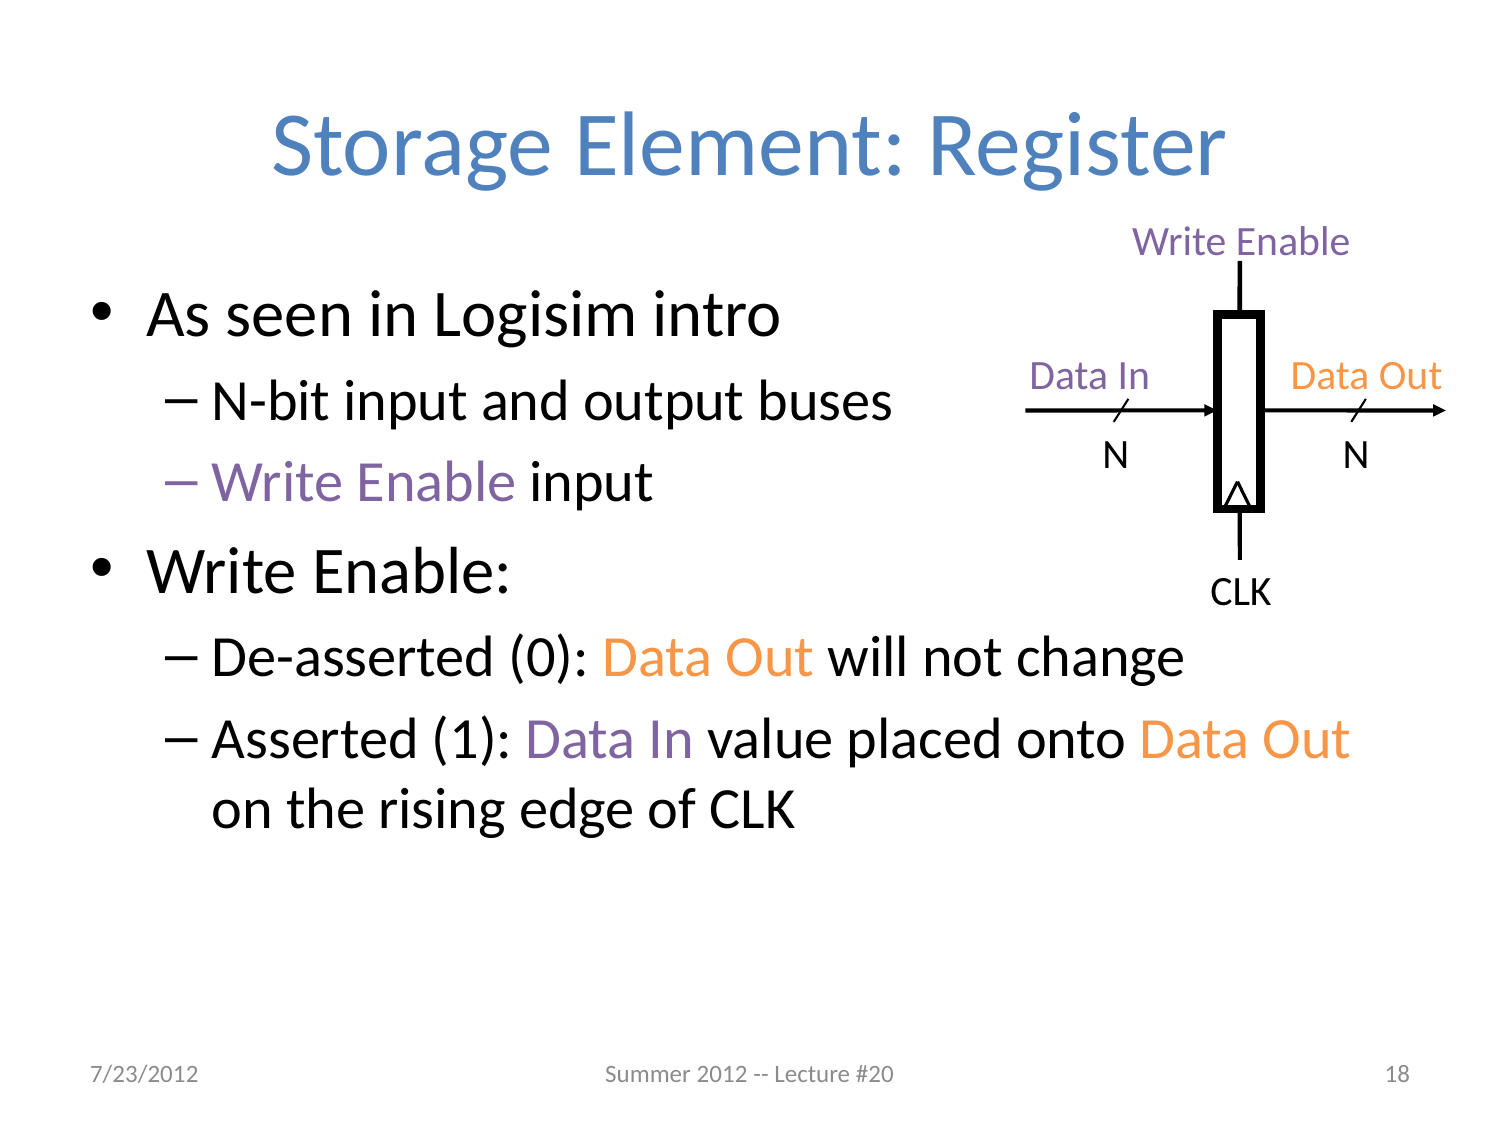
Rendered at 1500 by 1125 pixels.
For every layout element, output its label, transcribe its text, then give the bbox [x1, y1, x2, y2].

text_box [1012, 206, 1459, 623]
slide_number 18 [1074, 1042, 1425, 1103]
footer Summer 2012 -- Lecture #20 [512, 1042, 988, 1103]
title Storage Element: Register [75, 45, 1425, 233]
list As seen in Logisim intro N-bit input and output buses Write Enable input Write Enable: De-asserted (0): Data Out will not change Asserted (1): Data In value placed onto Data Out on the rising edge of CLK [75, 262, 1425, 1005]
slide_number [75, 1042, 425, 1103]
